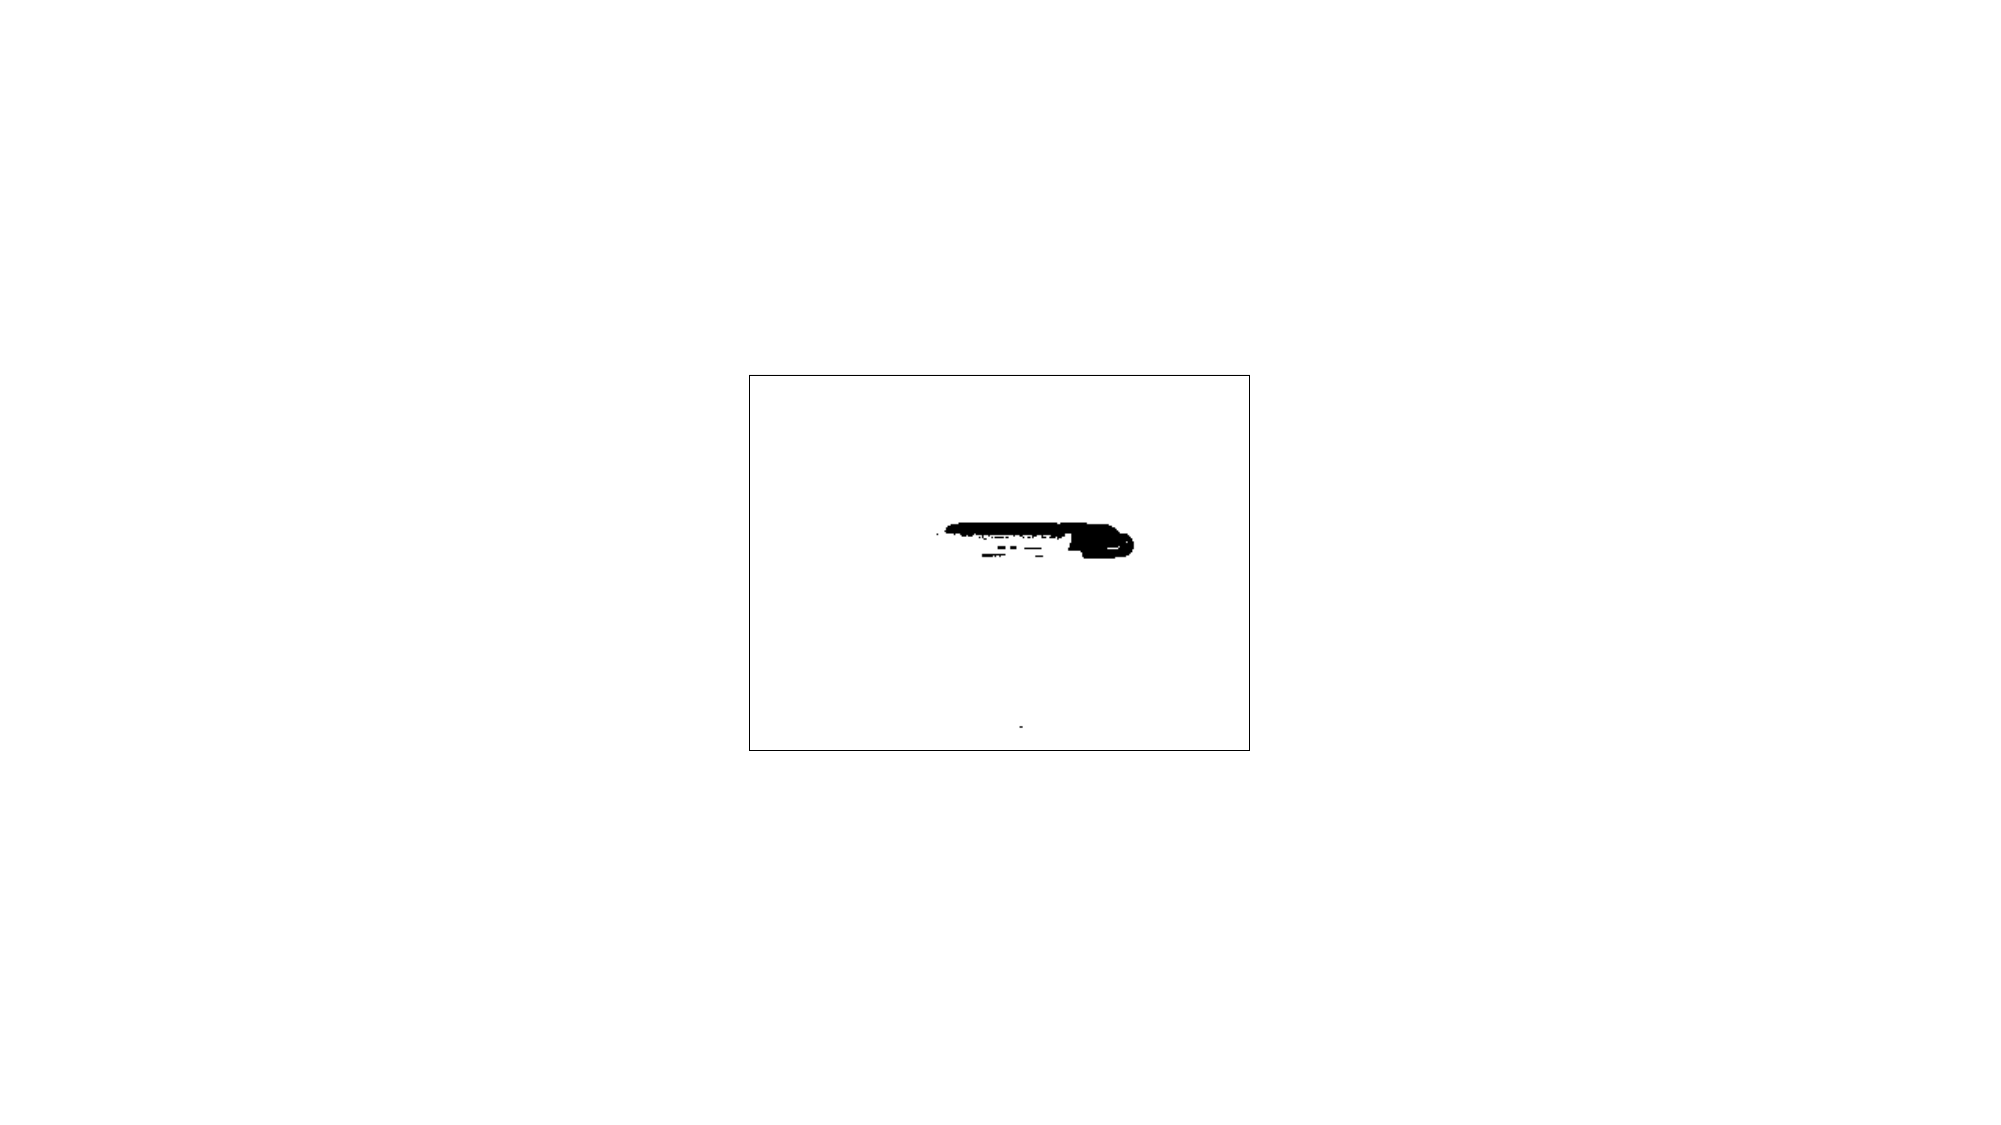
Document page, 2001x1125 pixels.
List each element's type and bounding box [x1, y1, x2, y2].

picture [749, 374, 1250, 751]
